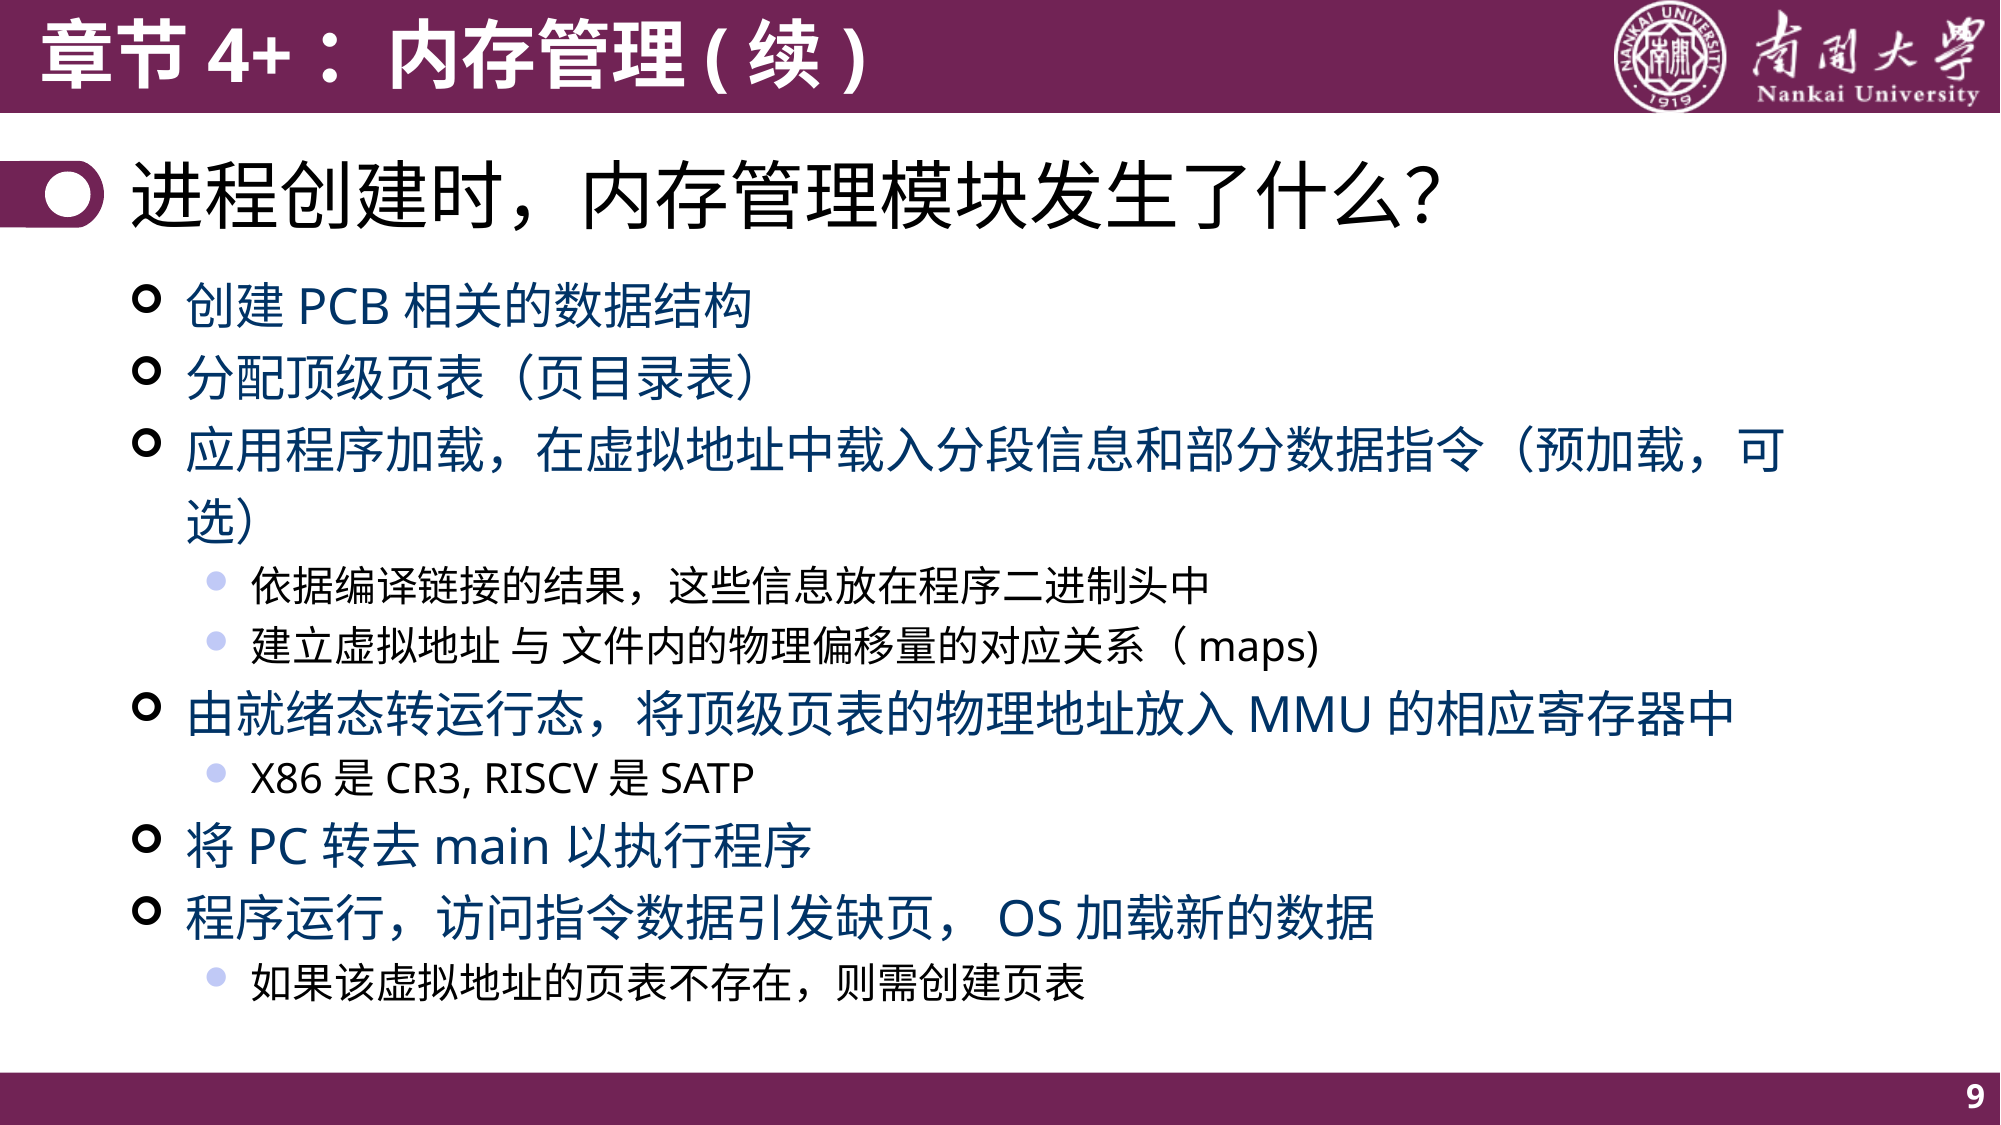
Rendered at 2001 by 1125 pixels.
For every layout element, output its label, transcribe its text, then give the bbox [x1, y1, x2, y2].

slide_number 9 [1550, 1070, 2000, 1125]
list 创建PCB相关的数据结构 分配顶级页表（页目录表） 应用程序加载，在虚拟地址中载入分段信息和部分数据指令（预加载，可选） 依据编译链接的结果，这些信息放在程序二进制头中 建立虚拟地址 与 文件内的物理偏移量的对应关系（maps) 由就绪态转运行态，将顶级页表的物理地址放入MMU的相应寄存器中 X86是CR3, RISCV是SATP 将PC转去main以执行程序 程序运行，访问指令数据引发缺页，OS加载新的数据 如果该虚拟地址的页表不存在，则需创建页表 [114, 254, 1878, 1077]
picture [1614, 0, 2001, 118]
title 进程创建时，内存管理模块发生了什么？ [114, 143, 1886, 255]
